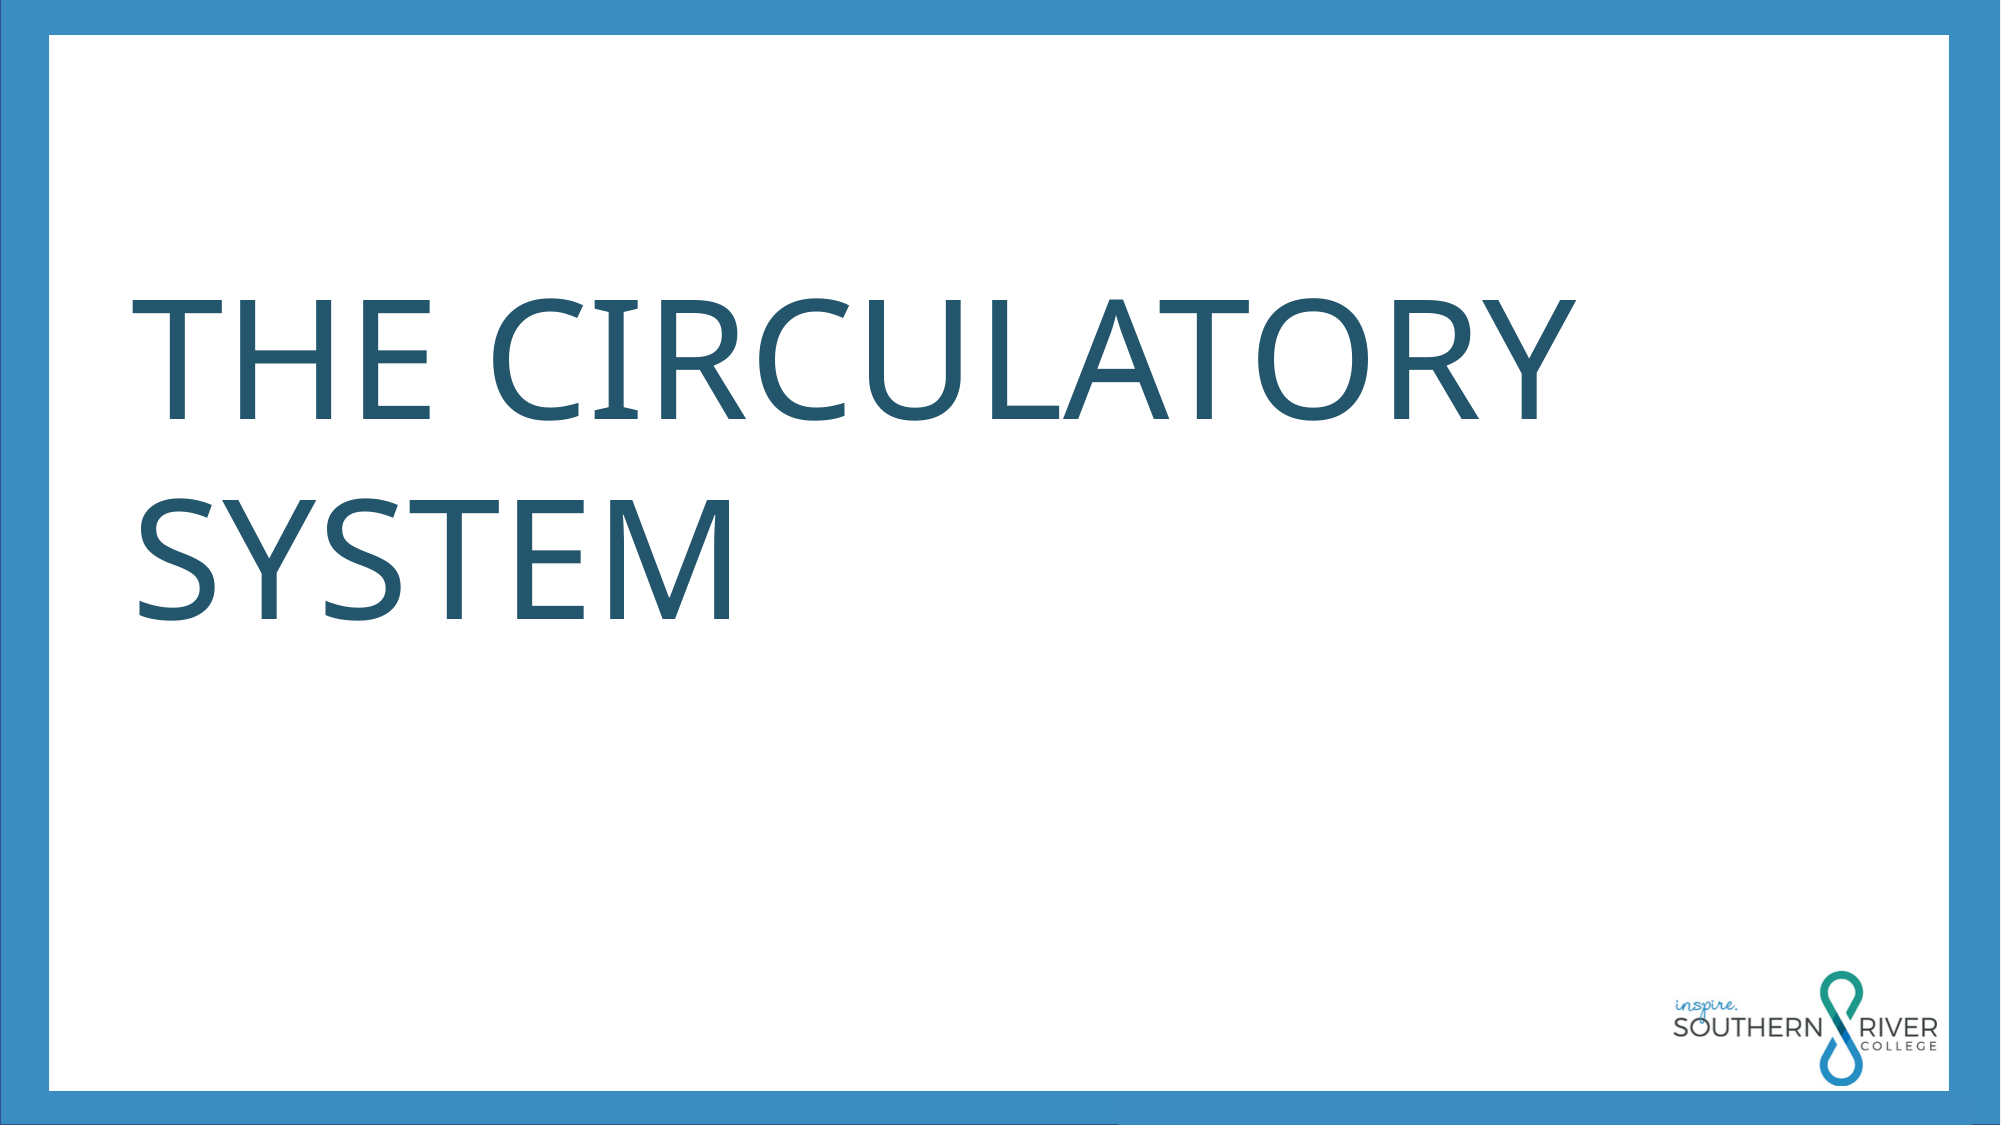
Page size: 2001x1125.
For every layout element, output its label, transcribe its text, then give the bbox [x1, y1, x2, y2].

text_box THE CIRCULATORY SYSTEM [116, 245, 1888, 670]
picture [0, 0, 2001, 1125]
